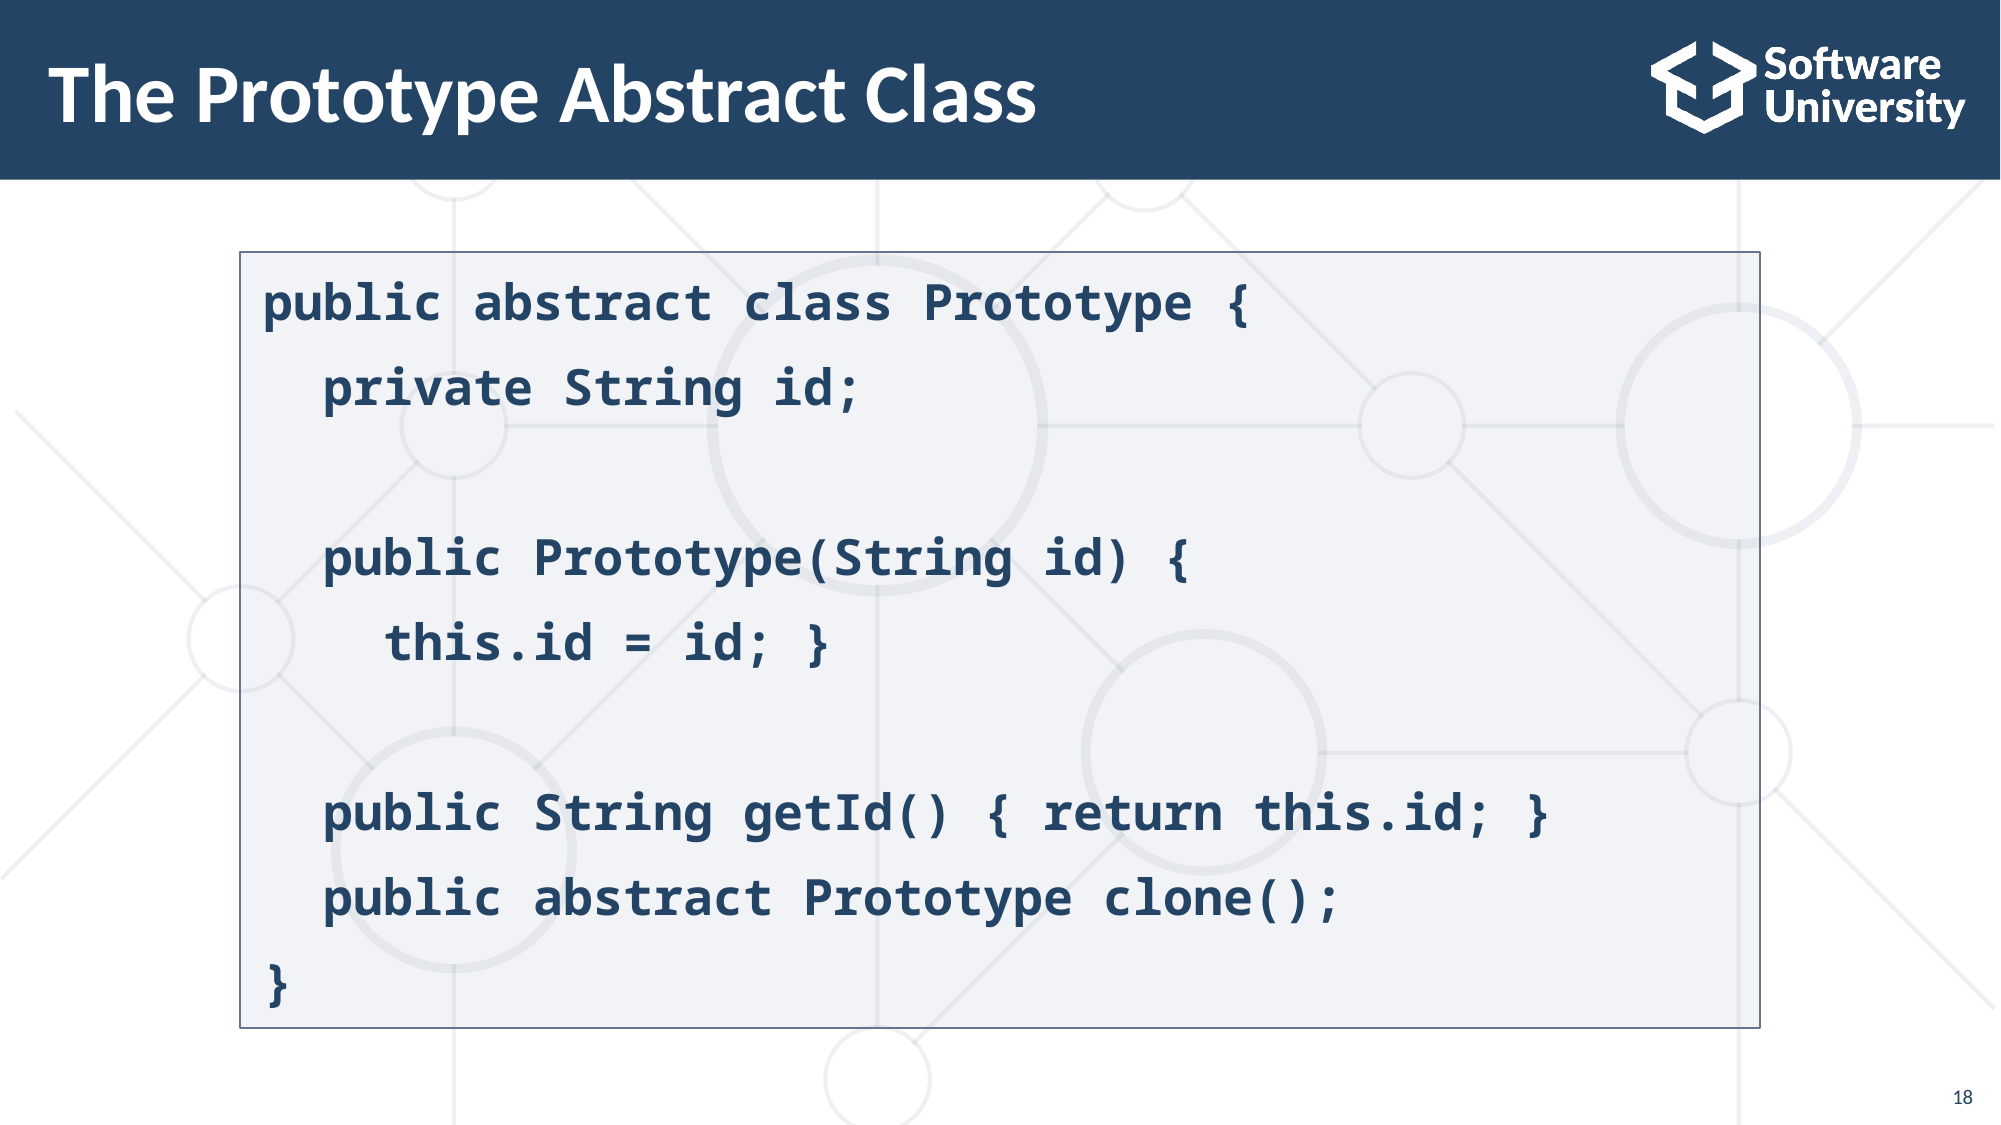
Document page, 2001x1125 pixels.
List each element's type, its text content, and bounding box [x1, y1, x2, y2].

picture [1651, 41, 1966, 134]
text_box 18 [1927, 1067, 1989, 1117]
title The Prototype Abstract Class [31, 16, 1625, 162]
text_box public abstract class Prototype { private String id; public Prototype(String id) { this.id = id; } public String getId() { return this.id; } public abstract Prototype clone(); } [239, 252, 1761, 1029]
